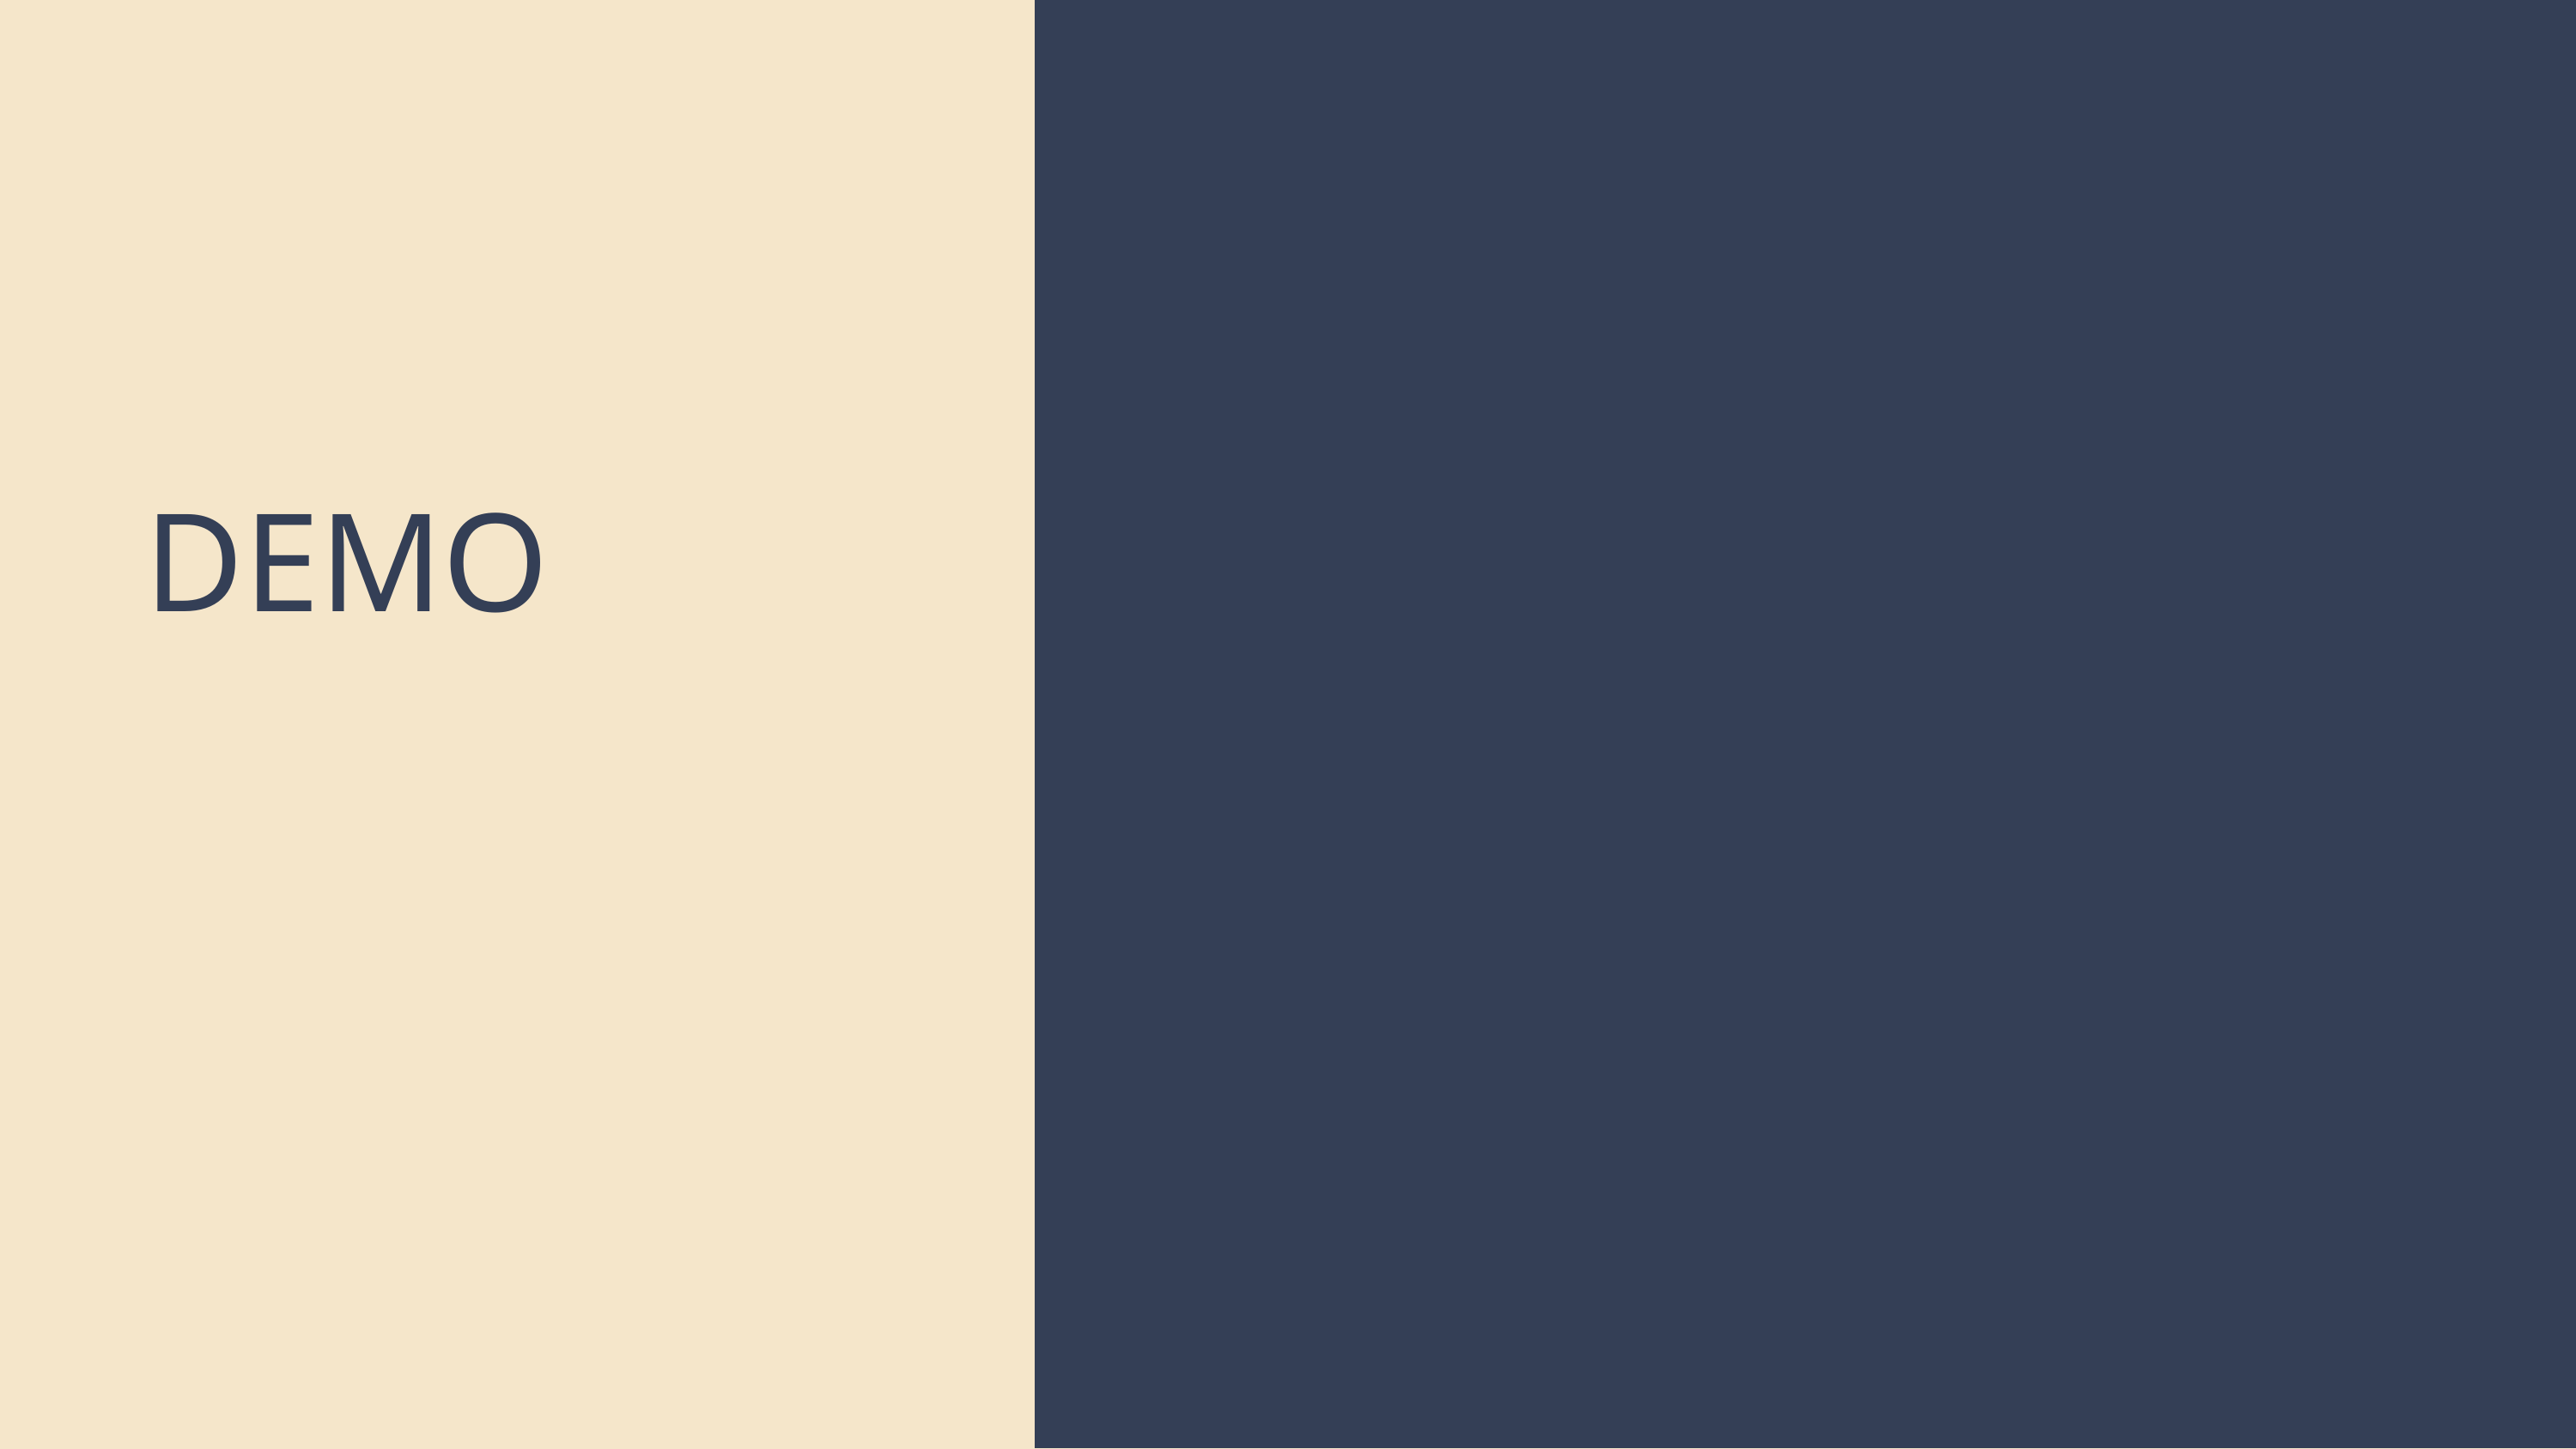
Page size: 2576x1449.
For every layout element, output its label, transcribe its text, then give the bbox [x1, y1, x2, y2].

text_box DEMO [144, 448, 856, 640]
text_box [1034, 0, 2576, 1449]
